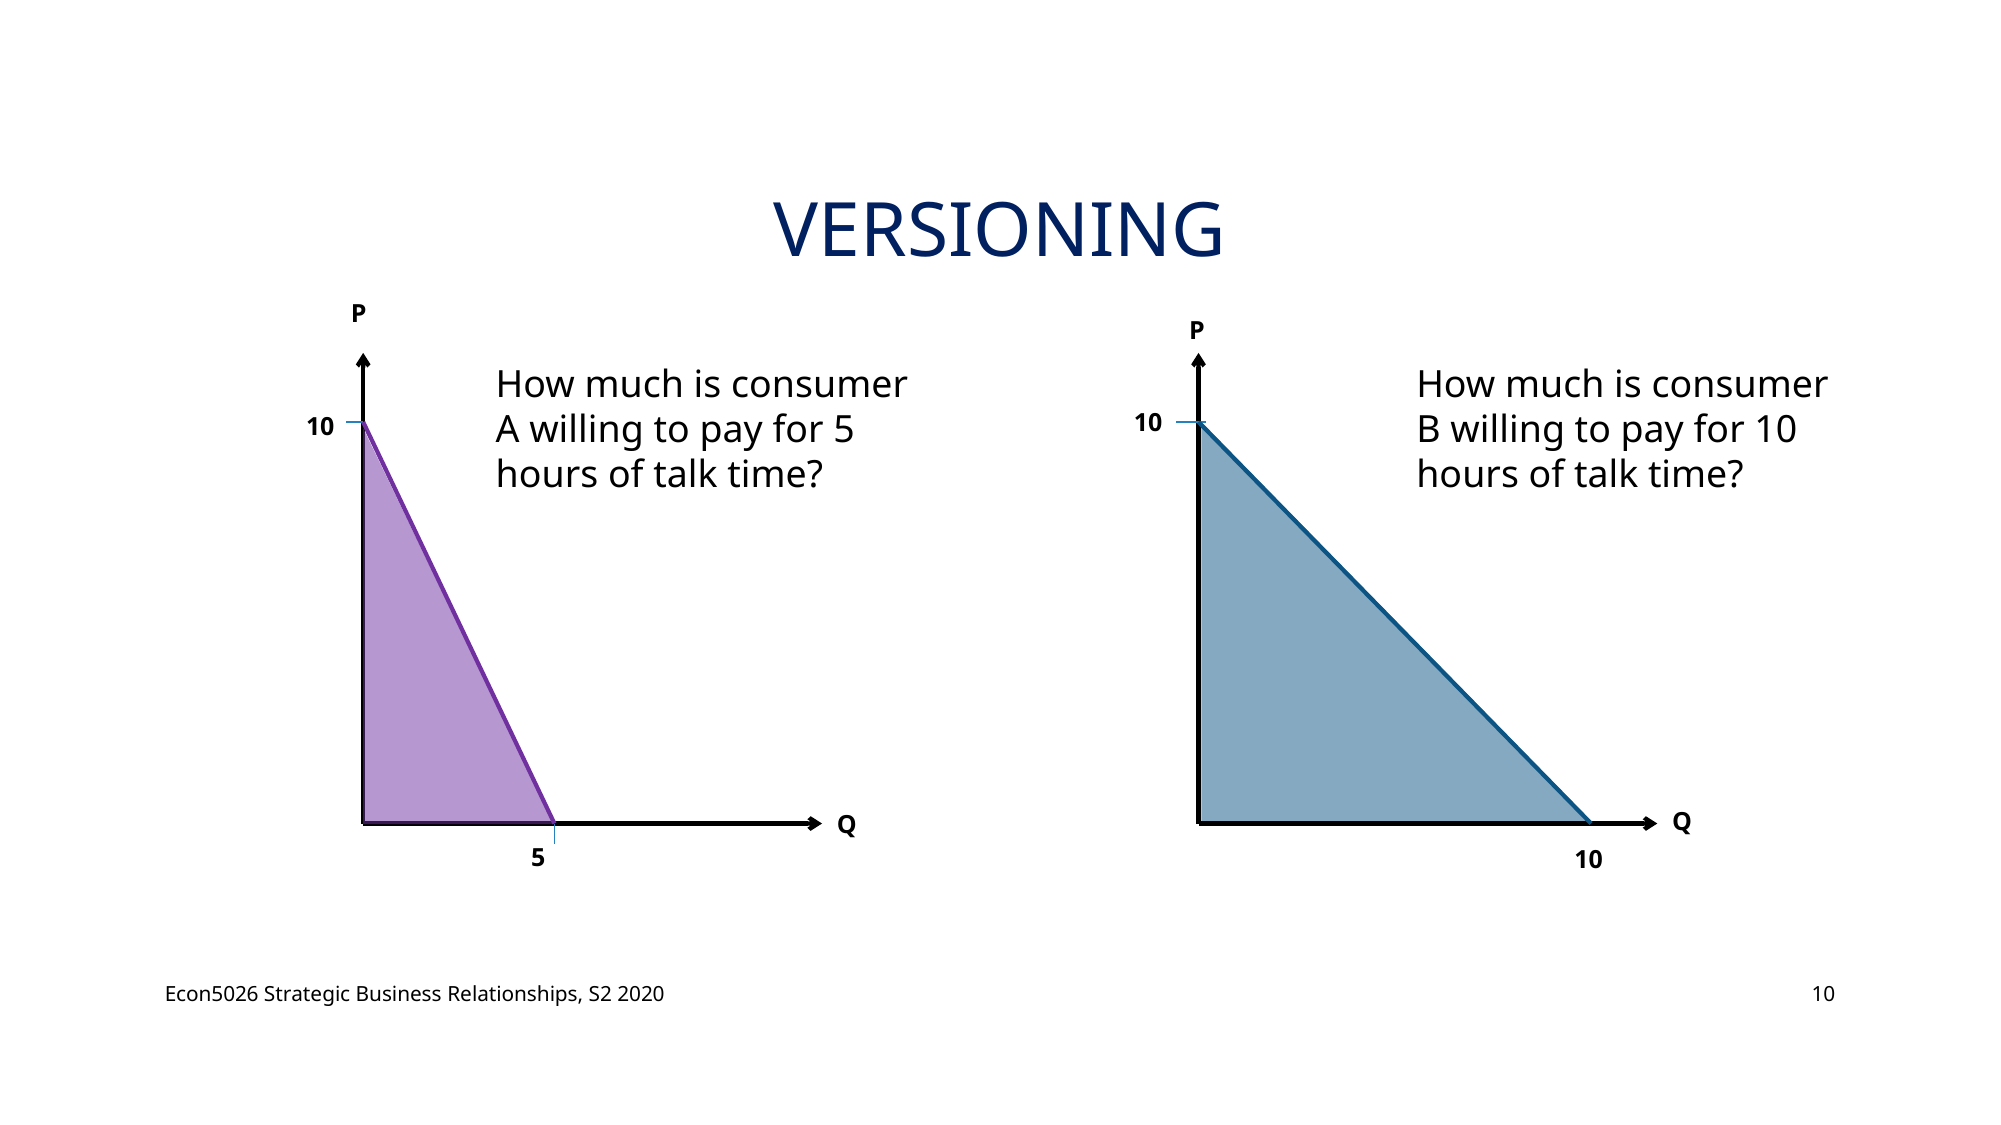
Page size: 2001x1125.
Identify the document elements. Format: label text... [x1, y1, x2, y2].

text_box 5 [516, 833, 580, 879]
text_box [362, 421, 555, 824]
text_box 10 [1119, 399, 1183, 444]
text_box How much is consumer A willing to pay for 5 hours of talk time? [480, 352, 924, 502]
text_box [1198, 421, 1592, 824]
footer Econ5026 Strategic Business Relationships, S2 2020 [149, 965, 1245, 1025]
text_box P [1174, 307, 1238, 353]
text_box 10 [1559, 836, 1623, 881]
text_box Q [822, 801, 886, 847]
title Versioning [149, 101, 1851, 364]
text_box P [336, 289, 400, 335]
text_box How much is consumer B willing to pay for 10 hours of talk time? [1401, 352, 1845, 503]
text_box 10 [291, 402, 355, 448]
slide_number 10 [1724, 965, 1851, 1025]
text_box Q [1657, 798, 1721, 844]
list [149, 388, 1851, 950]
